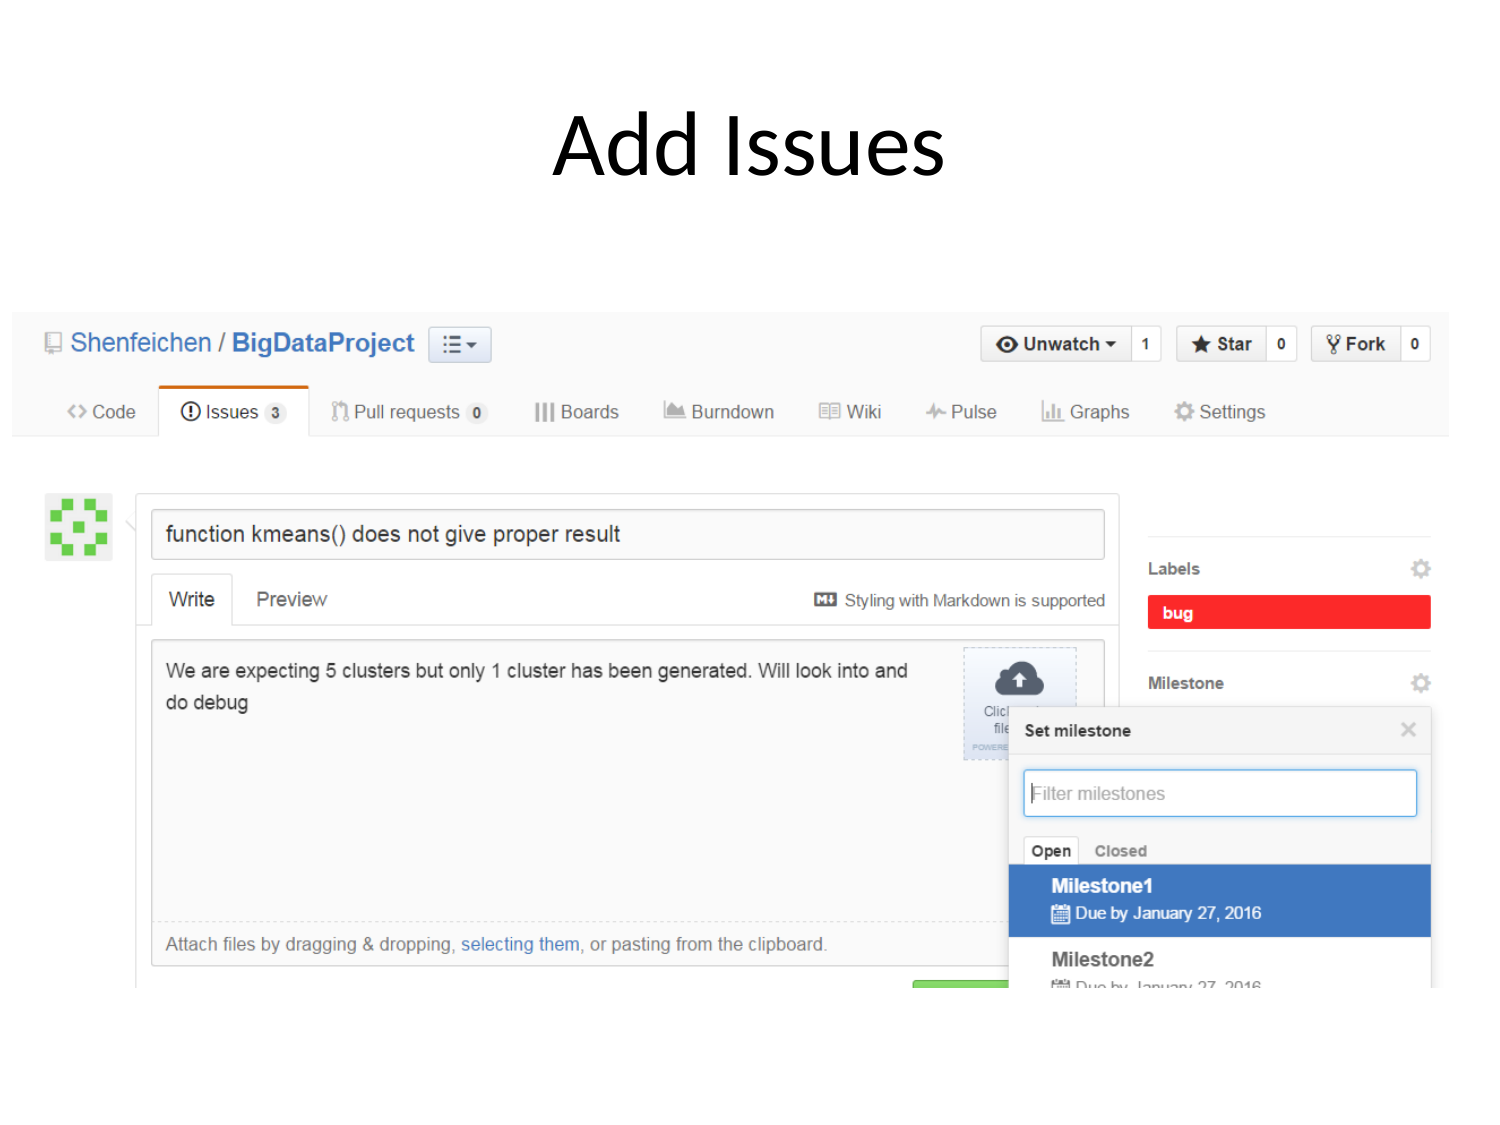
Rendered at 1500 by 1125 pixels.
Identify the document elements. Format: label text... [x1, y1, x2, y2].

title Add Issues [75, 45, 1425, 233]
picture [12, 312, 1449, 988]
